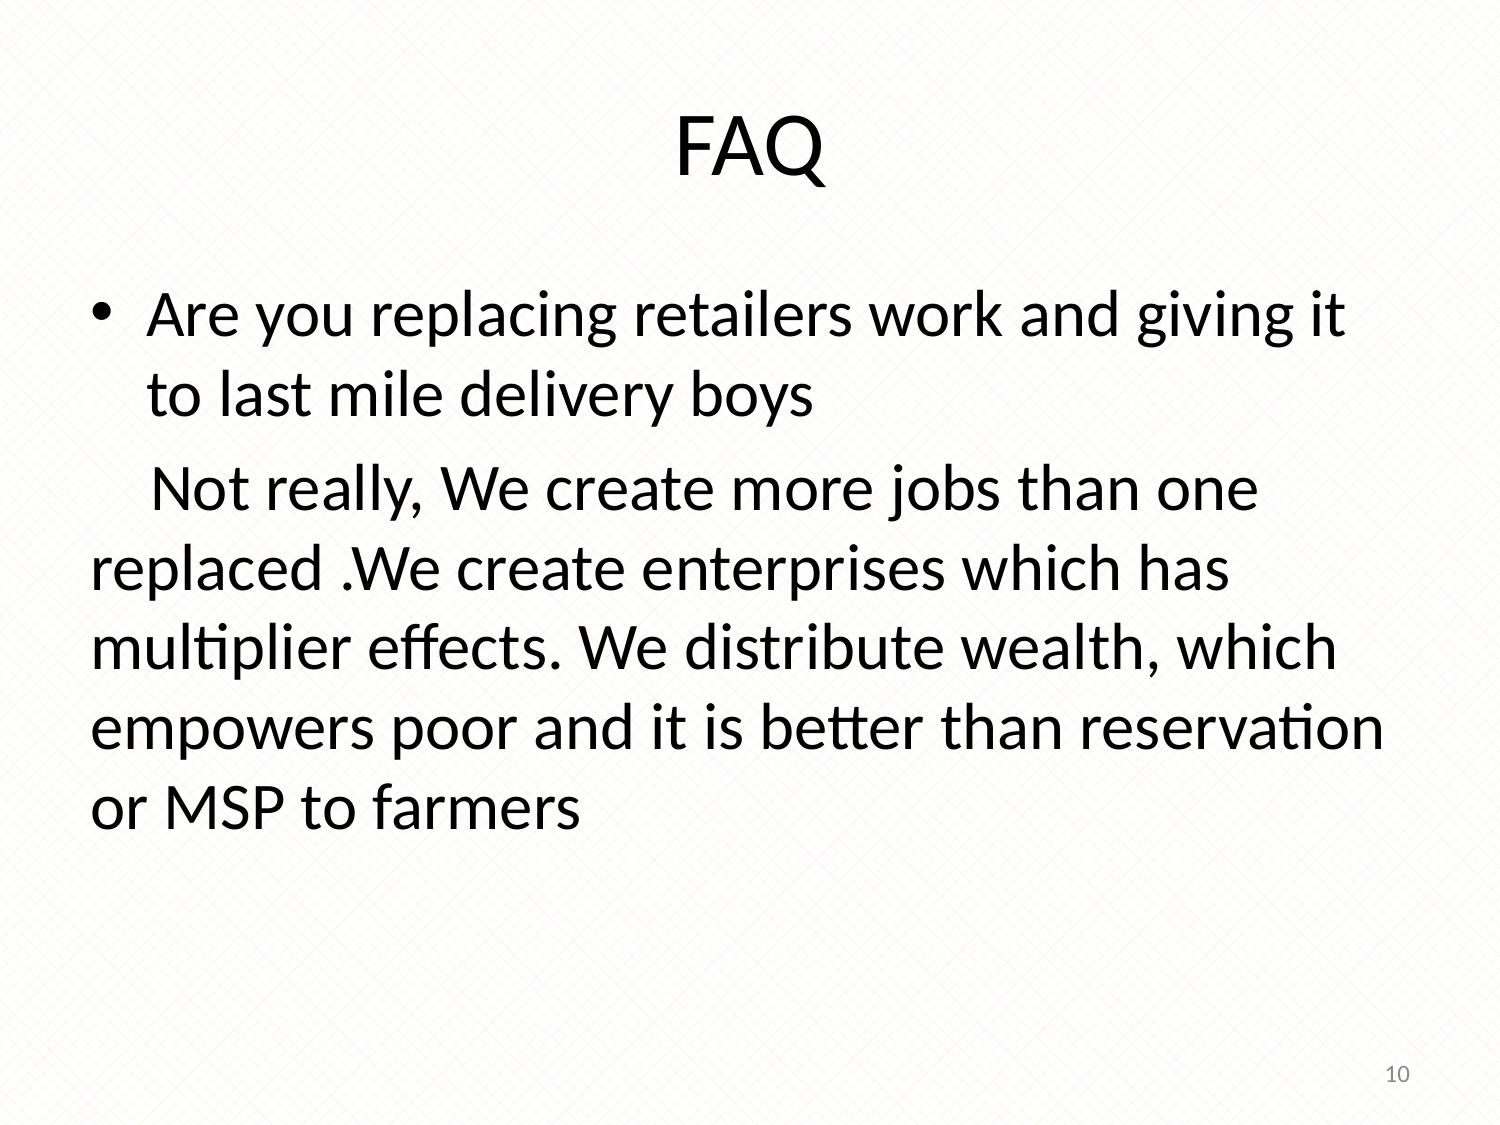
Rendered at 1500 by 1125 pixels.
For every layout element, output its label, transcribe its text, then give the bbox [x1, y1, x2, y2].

list Are you replacing retailers work and giving it to last mile delivery boys Not really, We create more jobs than one replaced .We create enterprises which has multiplier effects. We distribute wealth, which empowers poor and it is better than reservation or MSP to farmers [75, 262, 1425, 1005]
slide_number 10 [1074, 1042, 1425, 1103]
title FAQ [75, 45, 1425, 233]
